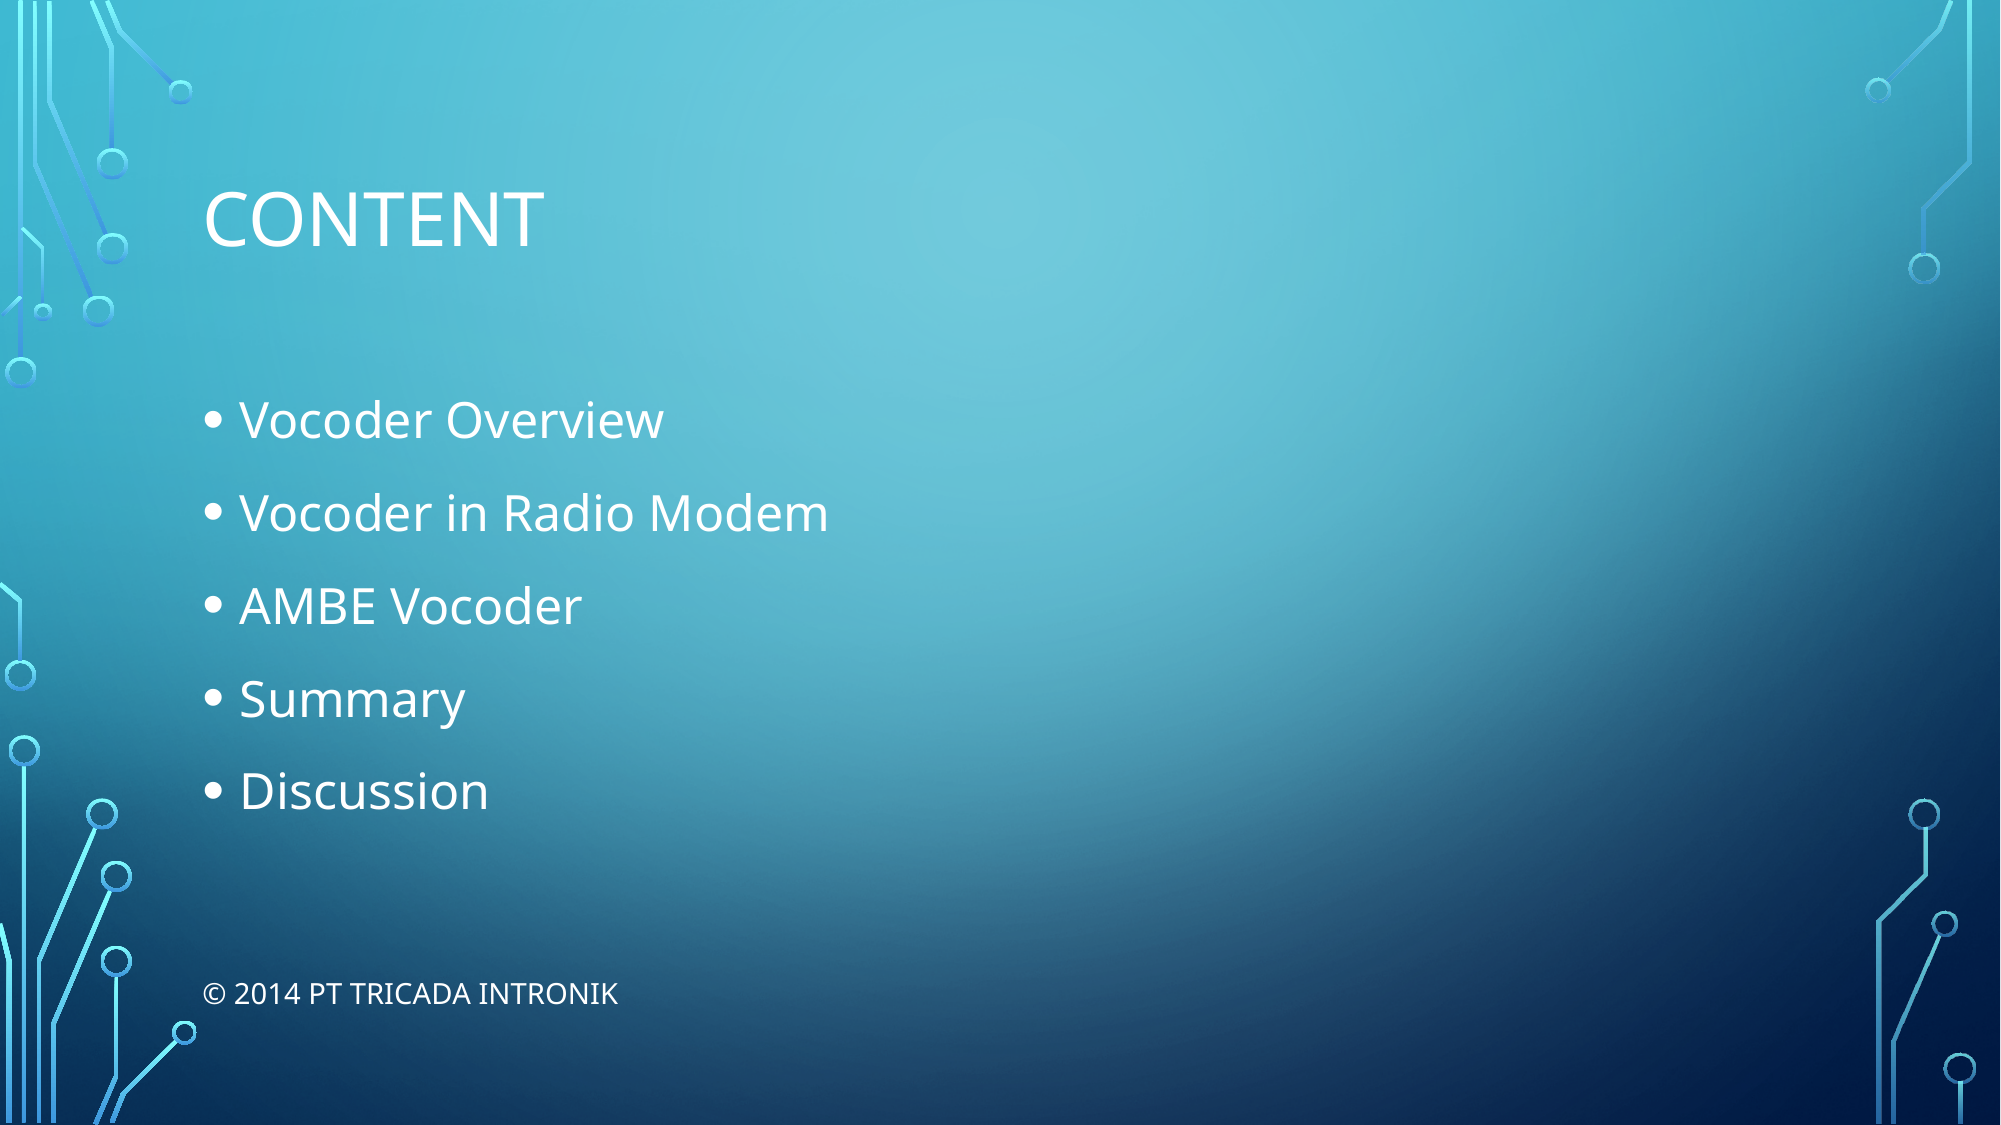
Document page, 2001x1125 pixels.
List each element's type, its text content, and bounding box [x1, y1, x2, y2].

footer © 2014 PT Tricada Intronik [187, 965, 1211, 1025]
title Content [187, 101, 1813, 344]
list Vocoder Overview Vocoder in Radio Modem AMBE Vocoder Summary Discussion [187, 369, 1813, 950]
